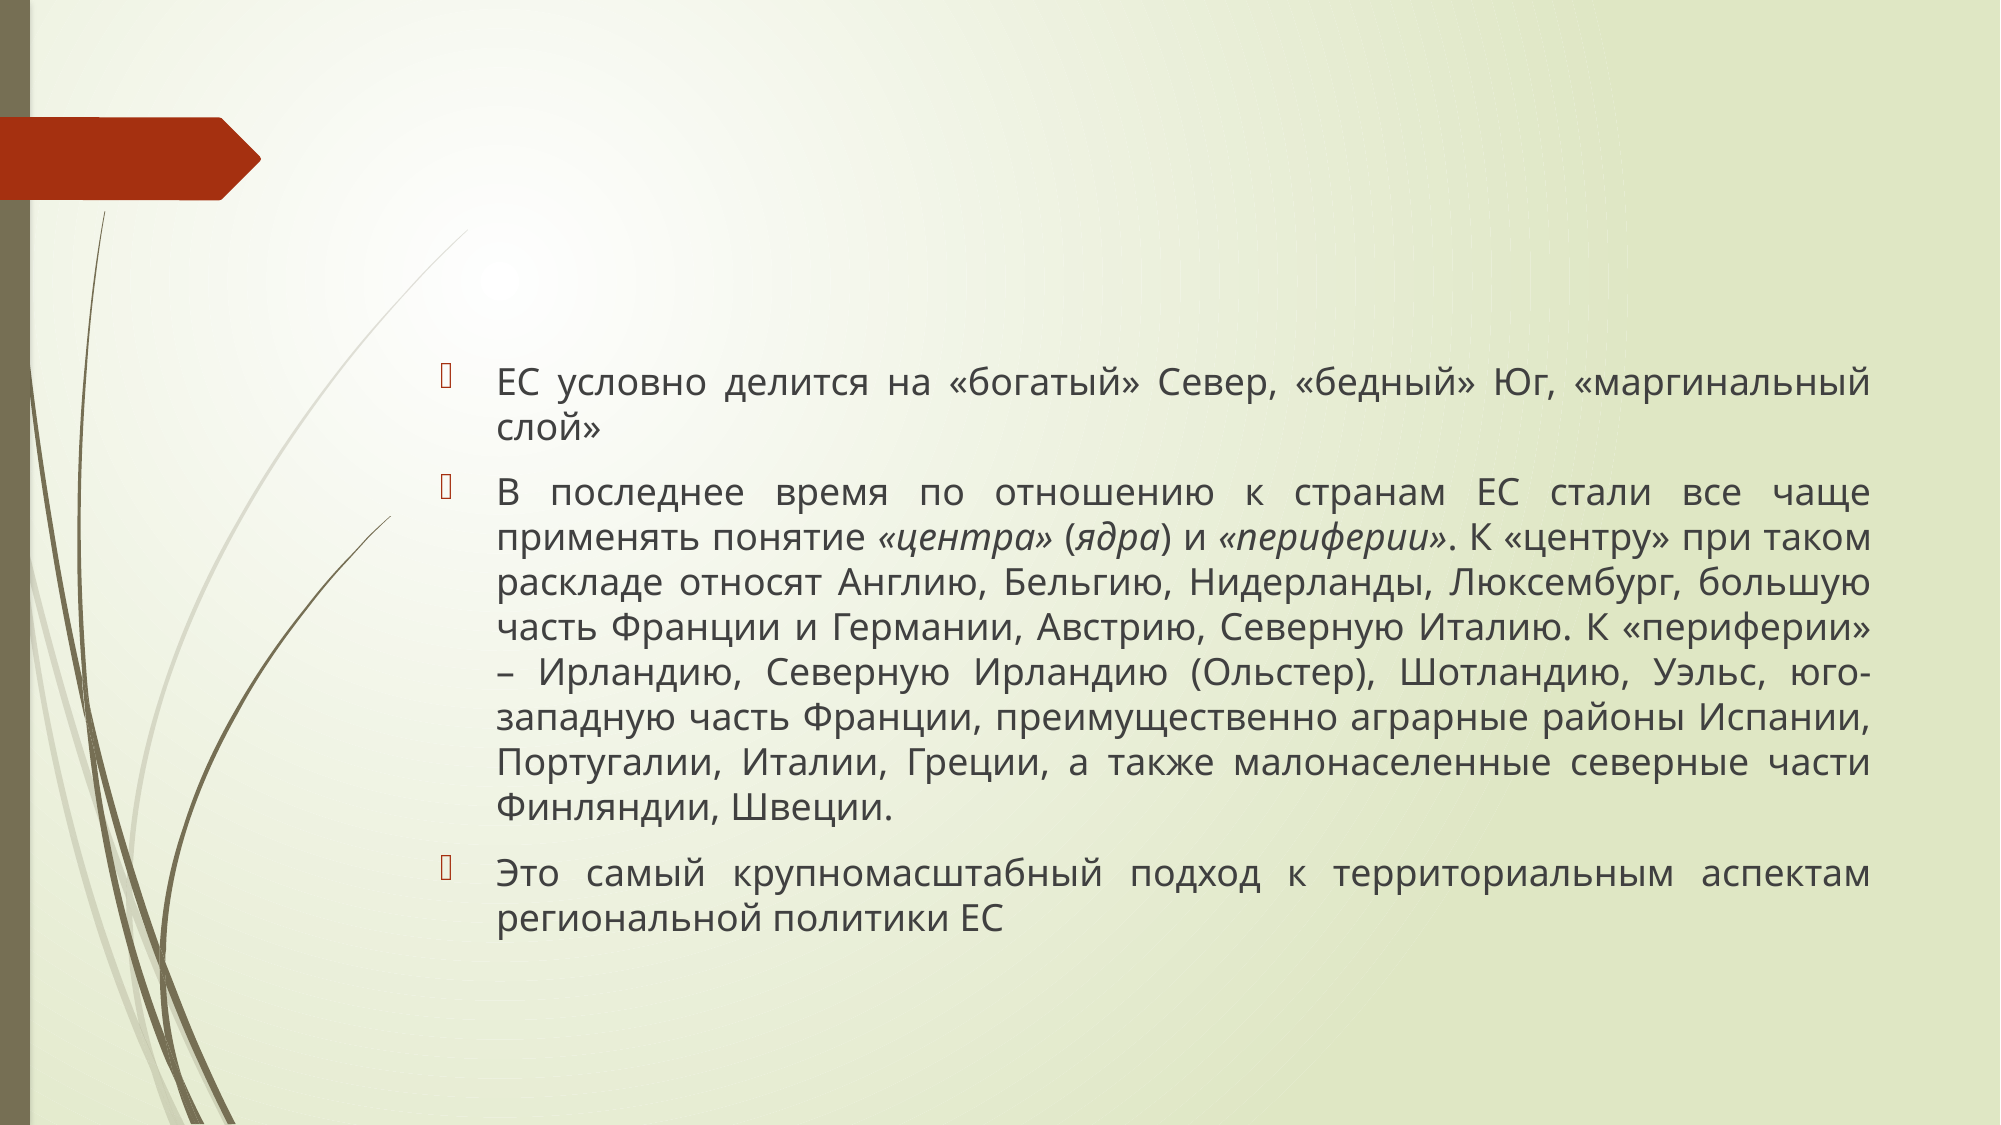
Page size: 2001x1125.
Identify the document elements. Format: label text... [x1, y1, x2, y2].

list ЕС условно делится на «богатый» Север, «бедный» Юг, «маргинальный слой» В последнее время по отношению к странам ЕС стали все чаще применять понятие «центра» (ядра) и «периферии». К «центру» при таком раскладе относят Англию, Бельгию, Нидерланды, Люксембург, большую часть Франции и Германии, Австрию, Северную Италию. К «периферии» – Ирландию, Северную Ирландию (Ольстер), Шотландию, Уэльс, юго-западную часть Франции, преимущественно аграрные районы Испании, Португалии, Италии, Греции, а также малонаселенные северные части Финляндии, Швеции. Это самый крупномасштабный подход к территориальным аспектам региональной политики ЕС [424, 350, 1888, 970]
